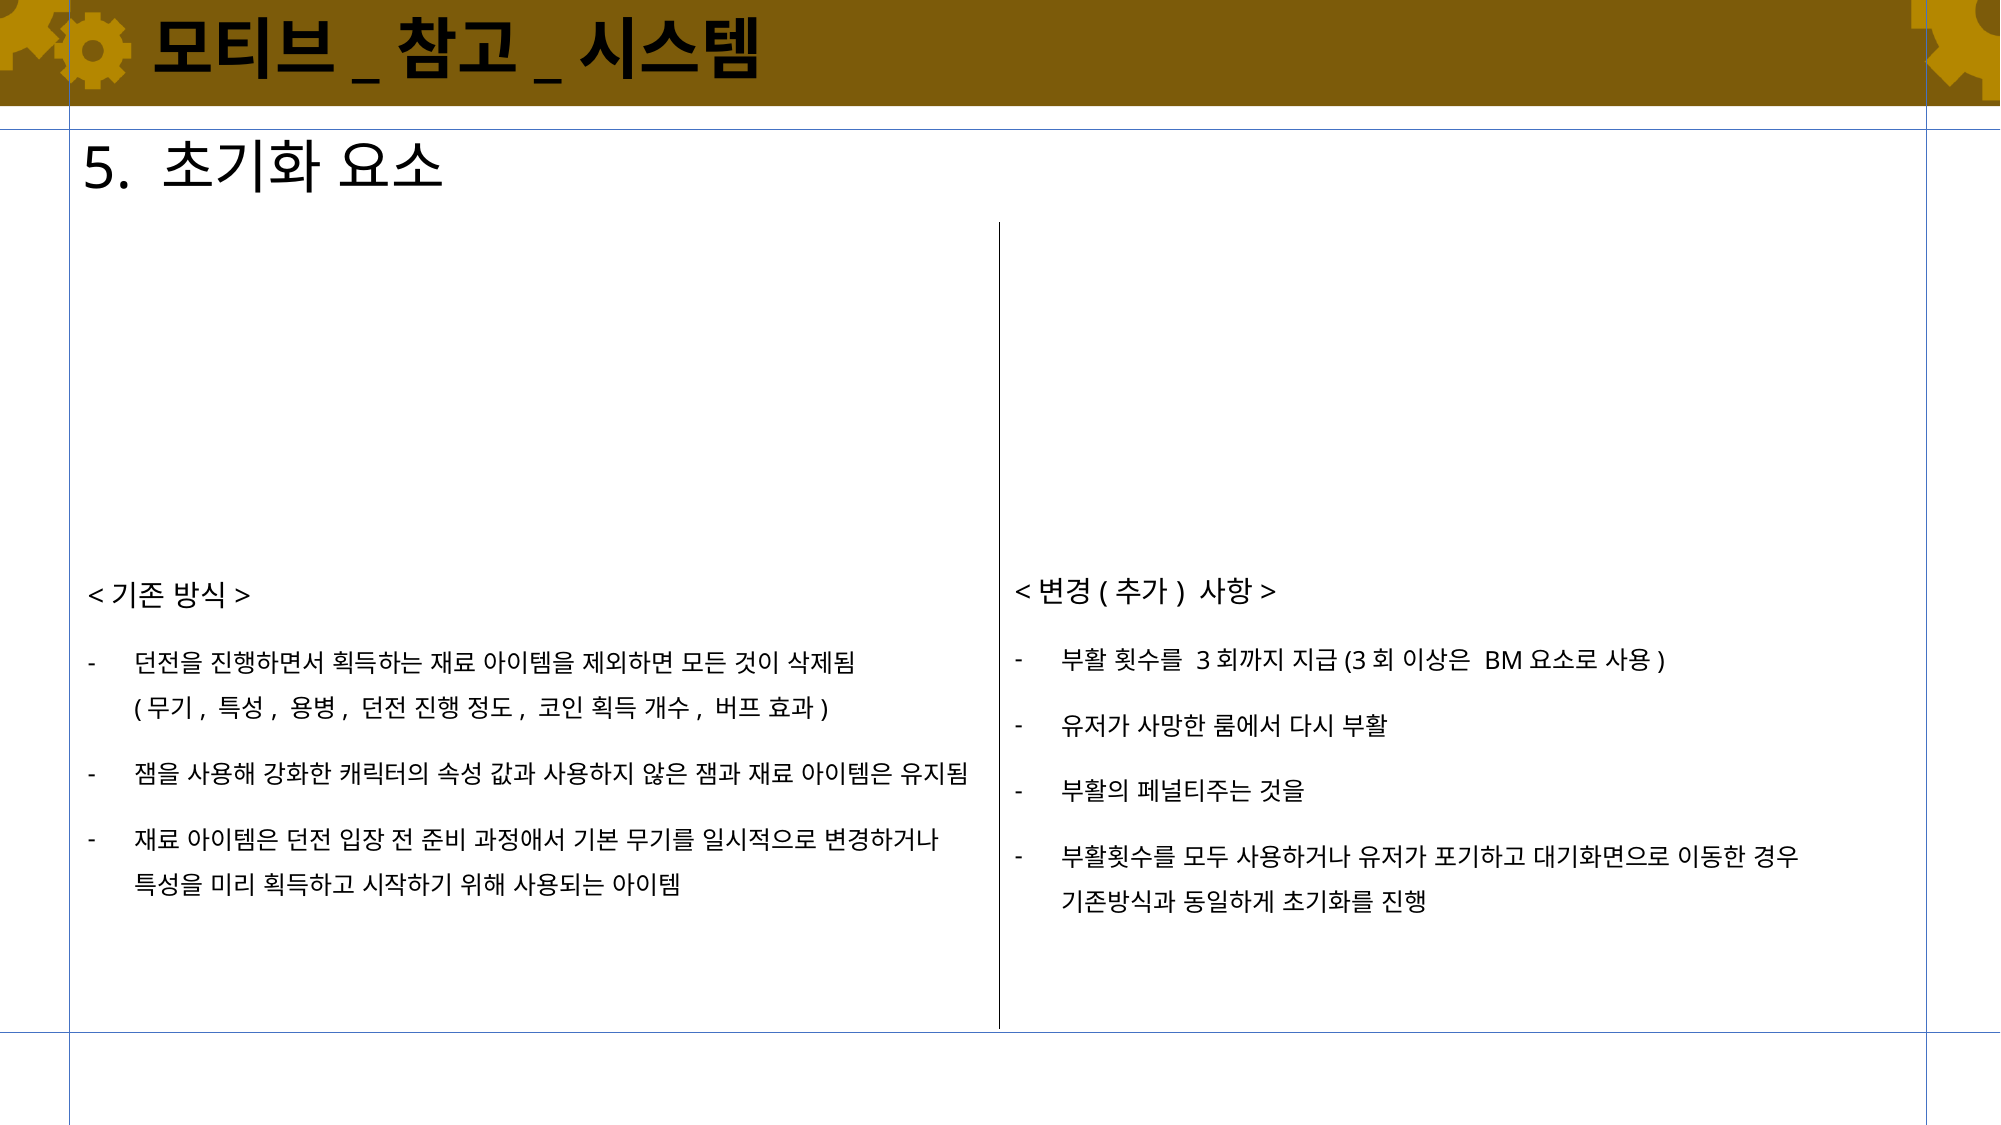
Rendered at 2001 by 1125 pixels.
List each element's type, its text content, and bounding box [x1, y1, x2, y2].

list 5. 초기화 요소 [68, 130, 1923, 223]
list <변경(추가) 사항> 부활 횟수를 3회까지 지급(3회 이상은 BM요소로 사용) 유저가 사망한 룸에서 다시 부활 부활의 페널티주는 것을 부활횟수를 모두 사용하거나 유저가 포기하고 대기화면으로 이동한 경우 기존방식과 동일하게 초기화를 진행 [1000, 569, 1923, 1029]
list <기존 방식> 던전을 진행하면서 획득하는 재료 아이템을 제외하면 모든 것이 삭제됨 (무기, 특성, 용병, 던전 진행 정도, 코인 획득 개수, 버프 효과) 잼을 사용해 강화한 캐릭터의 속성 값과 사용하지 않은 잼과 재료 아이템은 유지됨 재료 아이템은 던전 입장 전 준비 과정애서 기본 무기를 일시적으로 변경하거나 특성을 미리 획득하고 시작하기 위해 사용되는 아이템 [72, 569, 1000, 1029]
title 모티브_참고_시스템 [137, 0, 1863, 104]
